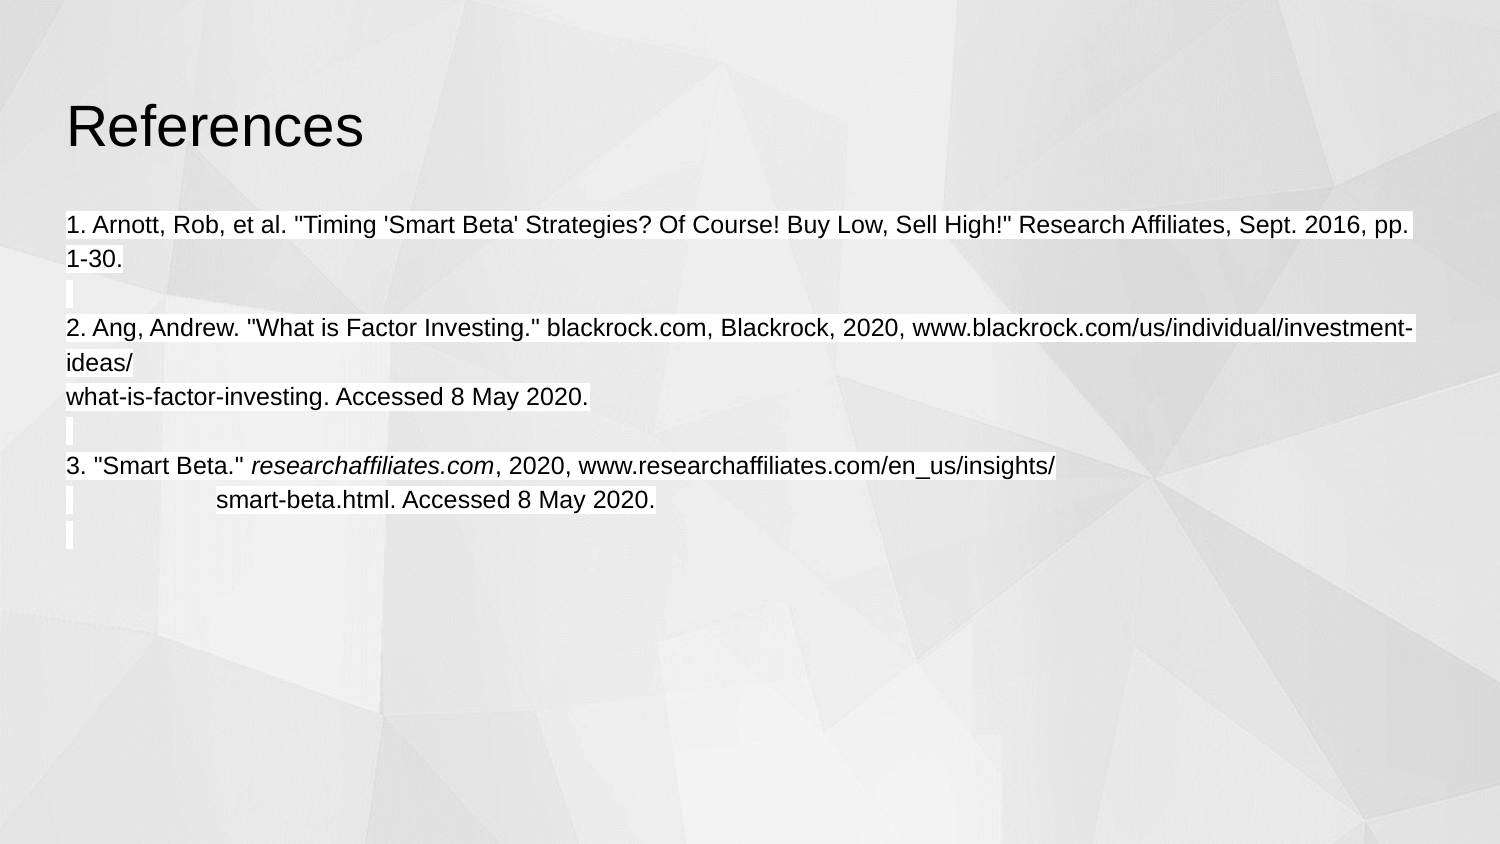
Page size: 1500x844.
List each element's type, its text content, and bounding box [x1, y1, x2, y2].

title References [51, 72, 1449, 167]
list 1. Arnott, Rob, et al. "Timing 'Smart Beta' Strategies? Of Course! Buy Low, Sell High!" Research Affiliates, Sept. 2016, pp. 1-30. 2. Ang, Andrew. "What is Factor Investing." blackrock.com, Blackrock, 2020, www.blackrock.com/us/individual/investment-ideas/ what-is-factor-investing. Accessed 8 May 2020. 3. "Smart Beta." researchaffiliates.com, 2020, www.researchaffiliates.com/en_us/insights/ smart-beta.html. Accessed 8 May 2020. [51, 189, 1449, 750]
picture [0, 0, 1500, 844]
